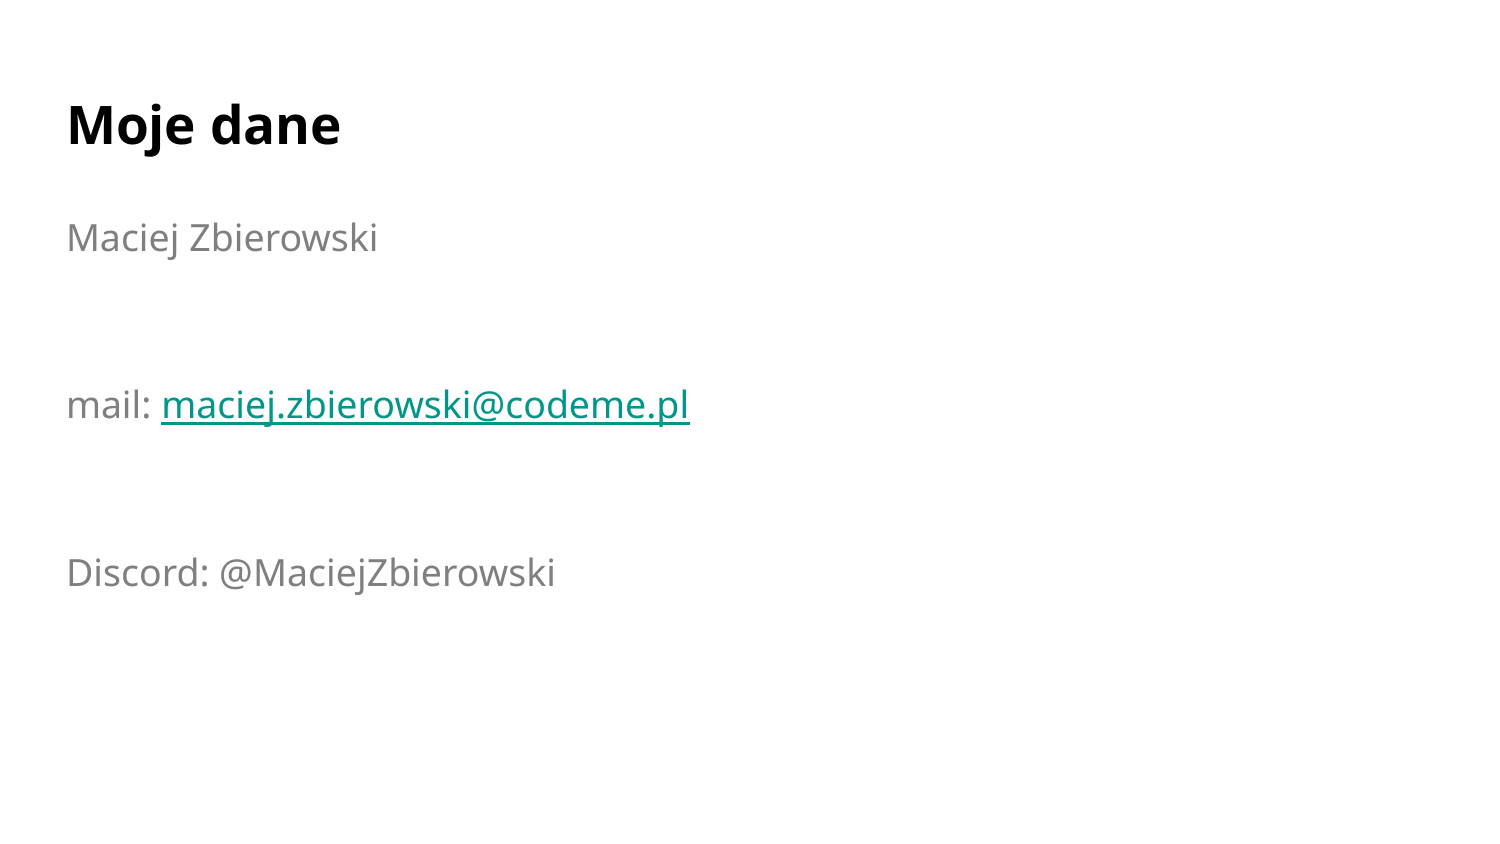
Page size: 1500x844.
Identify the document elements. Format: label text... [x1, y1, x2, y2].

title Moje dane [51, 72, 1449, 176]
list Maciej Zbierowski mail: maciej.zbierowski@codeme.pl Discord: @MaciejZbierowski [51, 189, 1449, 750]
